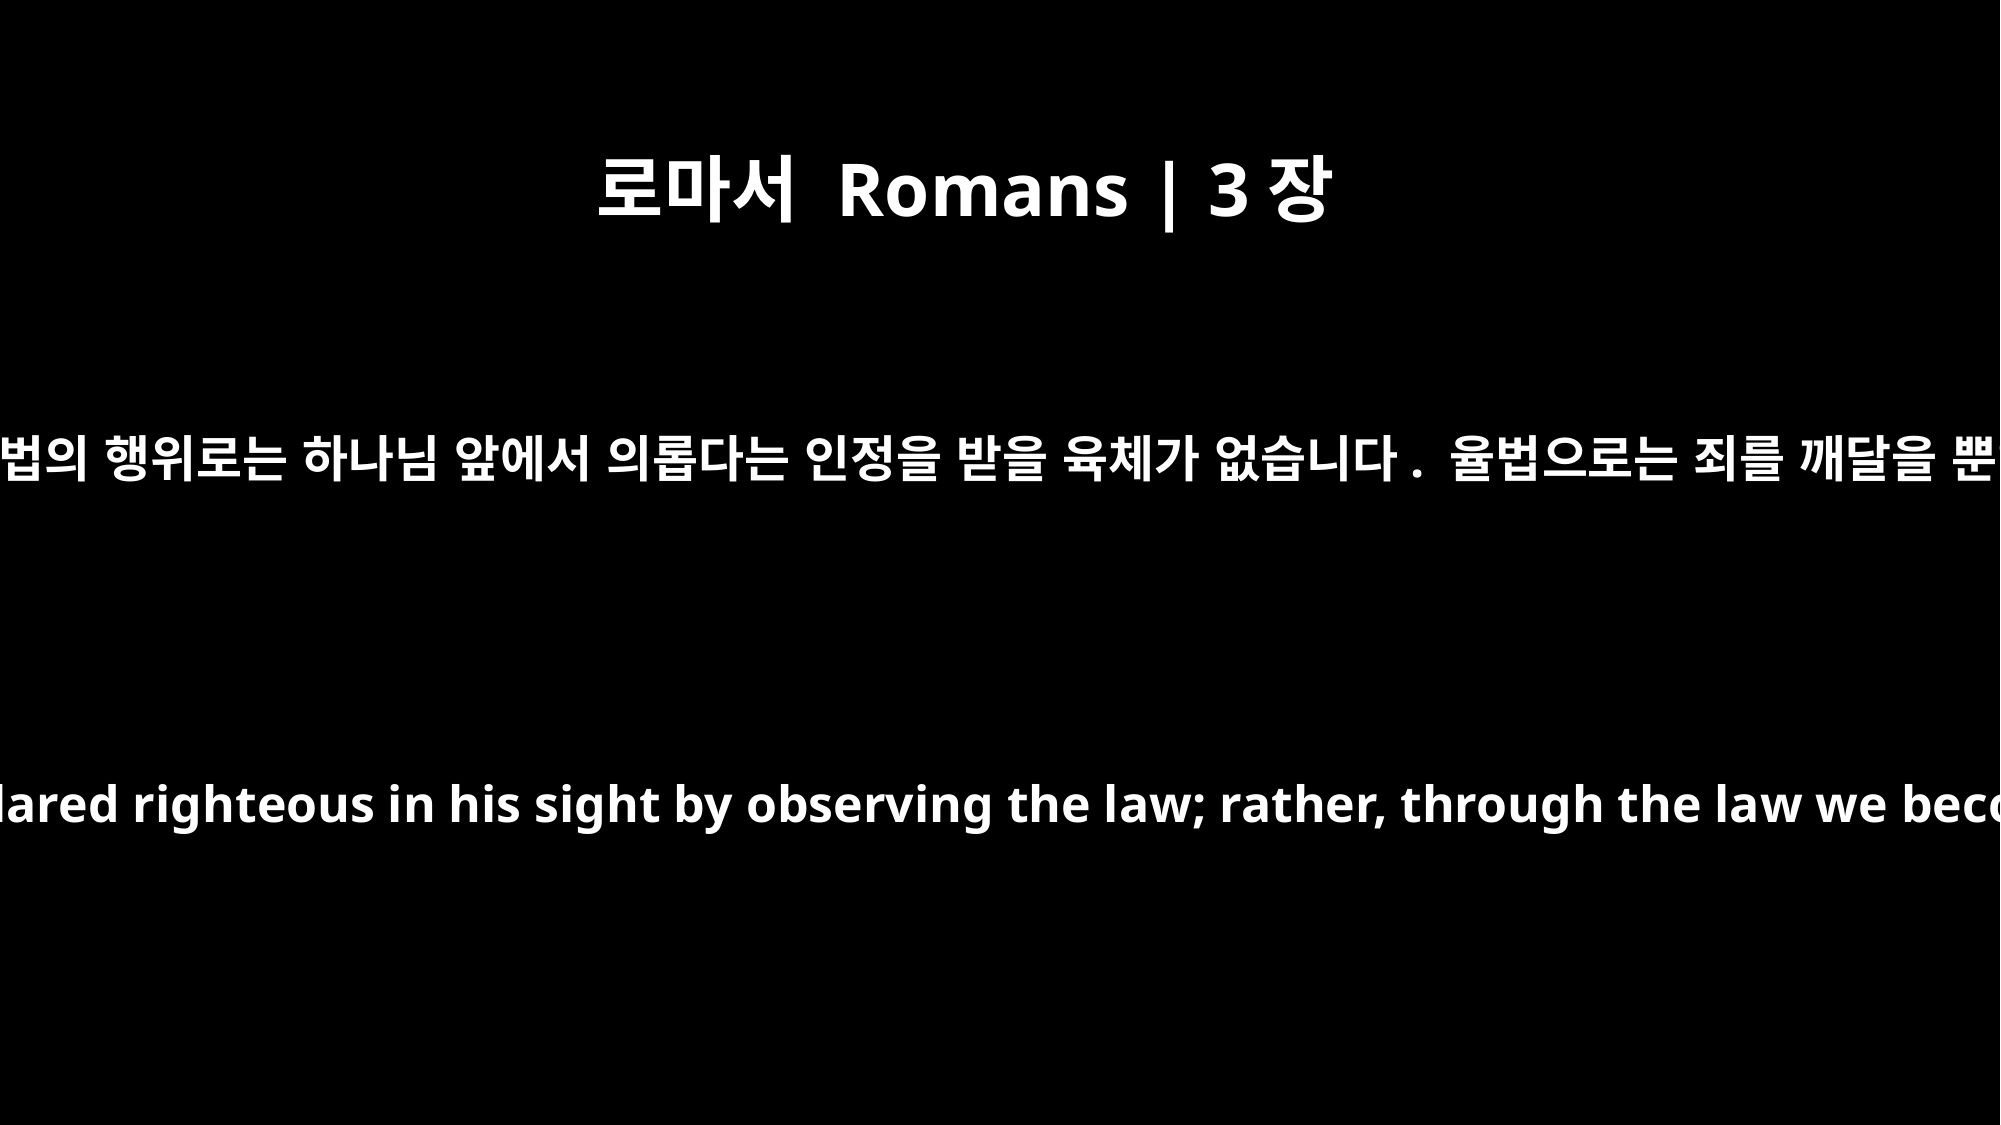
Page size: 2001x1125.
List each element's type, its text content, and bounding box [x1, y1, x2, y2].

text_box 20 그러므로 율법의 행위로는 하나님 앞에서 의롭다는 인정을 받을 육체가 없습니다. 율법으로는 죄를 깨달을 뿐입니다. [0, 359, 2000, 495]
text_box 로마서 Romans | 3장 [582, 136, 1350, 239]
text_box Therefore no one will be declared righteous in his sight by observing the law; rather, through the law we become conscious of sin. [0, 764, 2000, 840]
